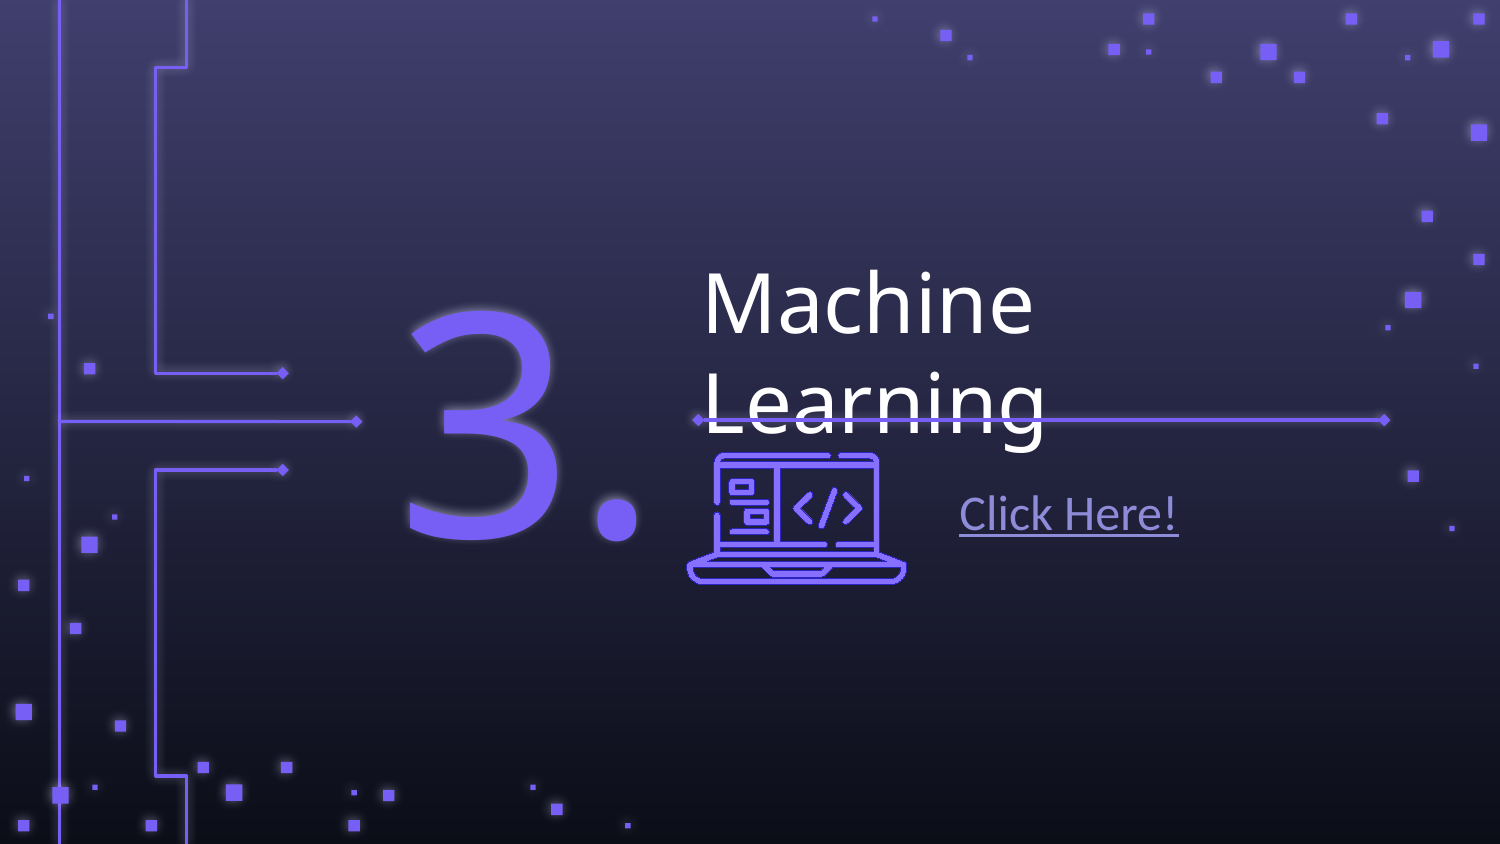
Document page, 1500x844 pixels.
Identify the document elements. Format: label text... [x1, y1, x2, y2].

title Click Here! [944, 470, 1363, 579]
title Machine Learning [704, 304, 1285, 397]
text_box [686, 451, 908, 586]
title 3. [357, 302, 699, 522]
